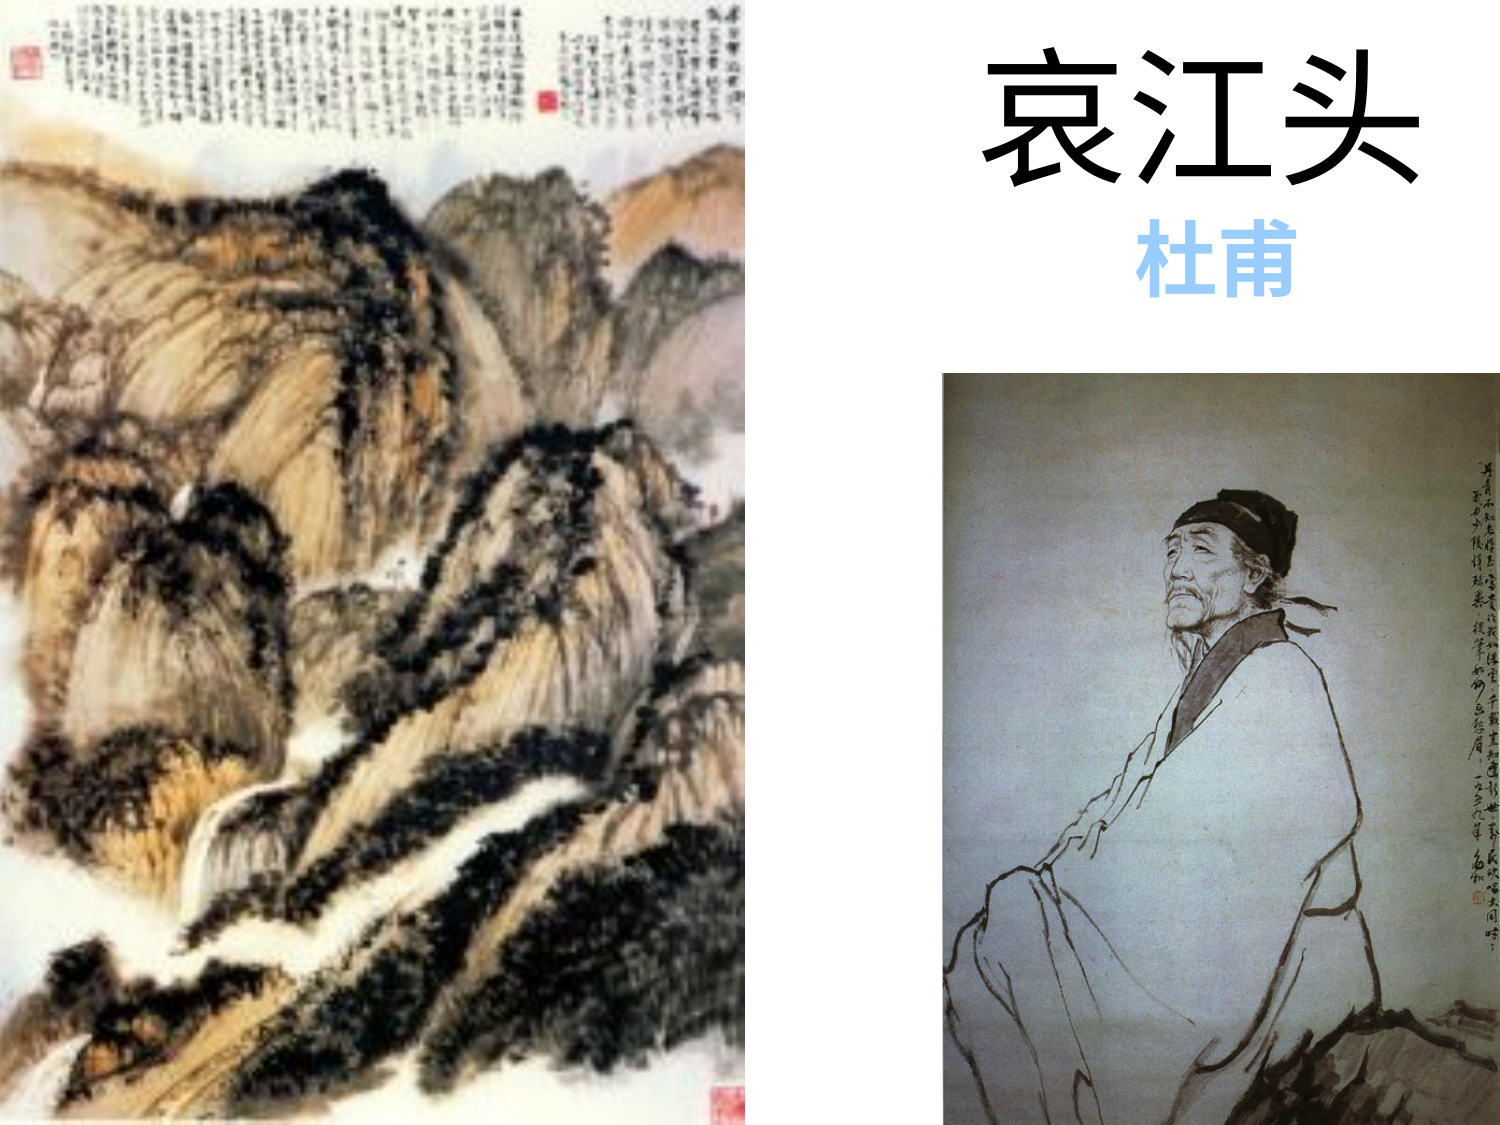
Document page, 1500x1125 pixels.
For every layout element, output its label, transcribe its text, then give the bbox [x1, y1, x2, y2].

text_box 杜甫 [1120, 199, 1317, 314]
picture [942, 373, 1500, 1125]
picture [0, 0, 746, 1125]
text_box 哀江头 [962, 16, 1443, 212]
